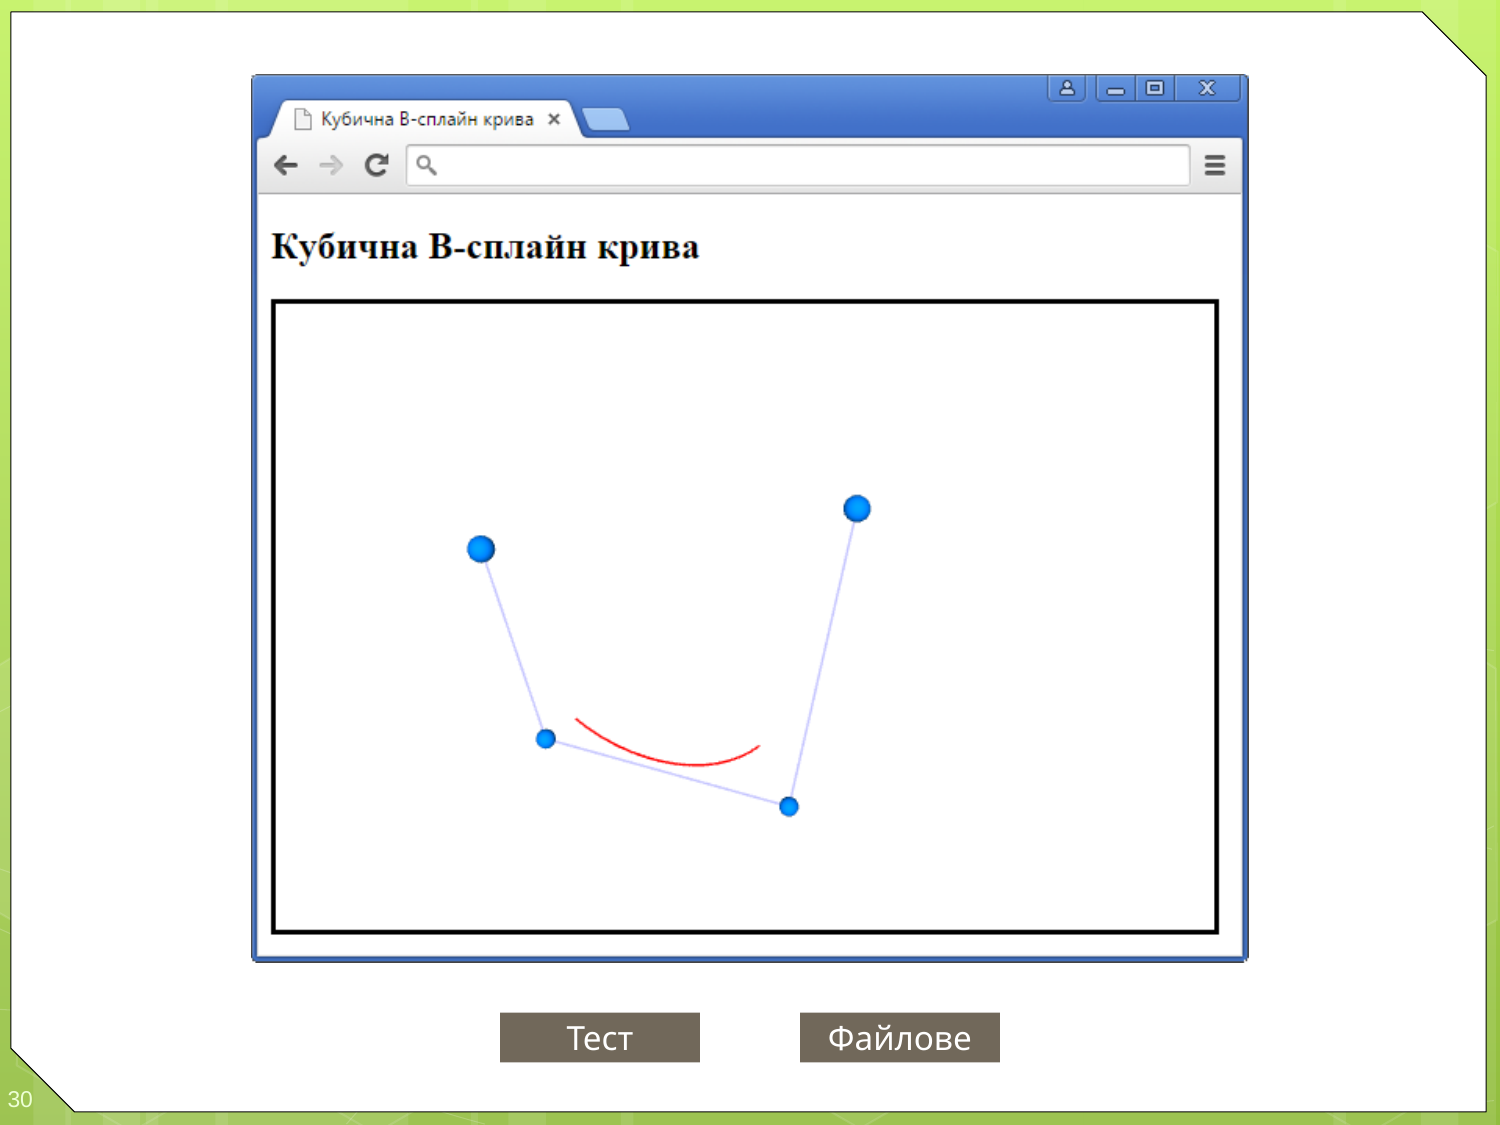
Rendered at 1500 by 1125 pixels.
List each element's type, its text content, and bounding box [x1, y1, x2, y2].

text_box Тест [499, 1011, 701, 1064]
picture [251, 74, 1249, 963]
text_box Файлове [799, 1011, 1001, 1064]
